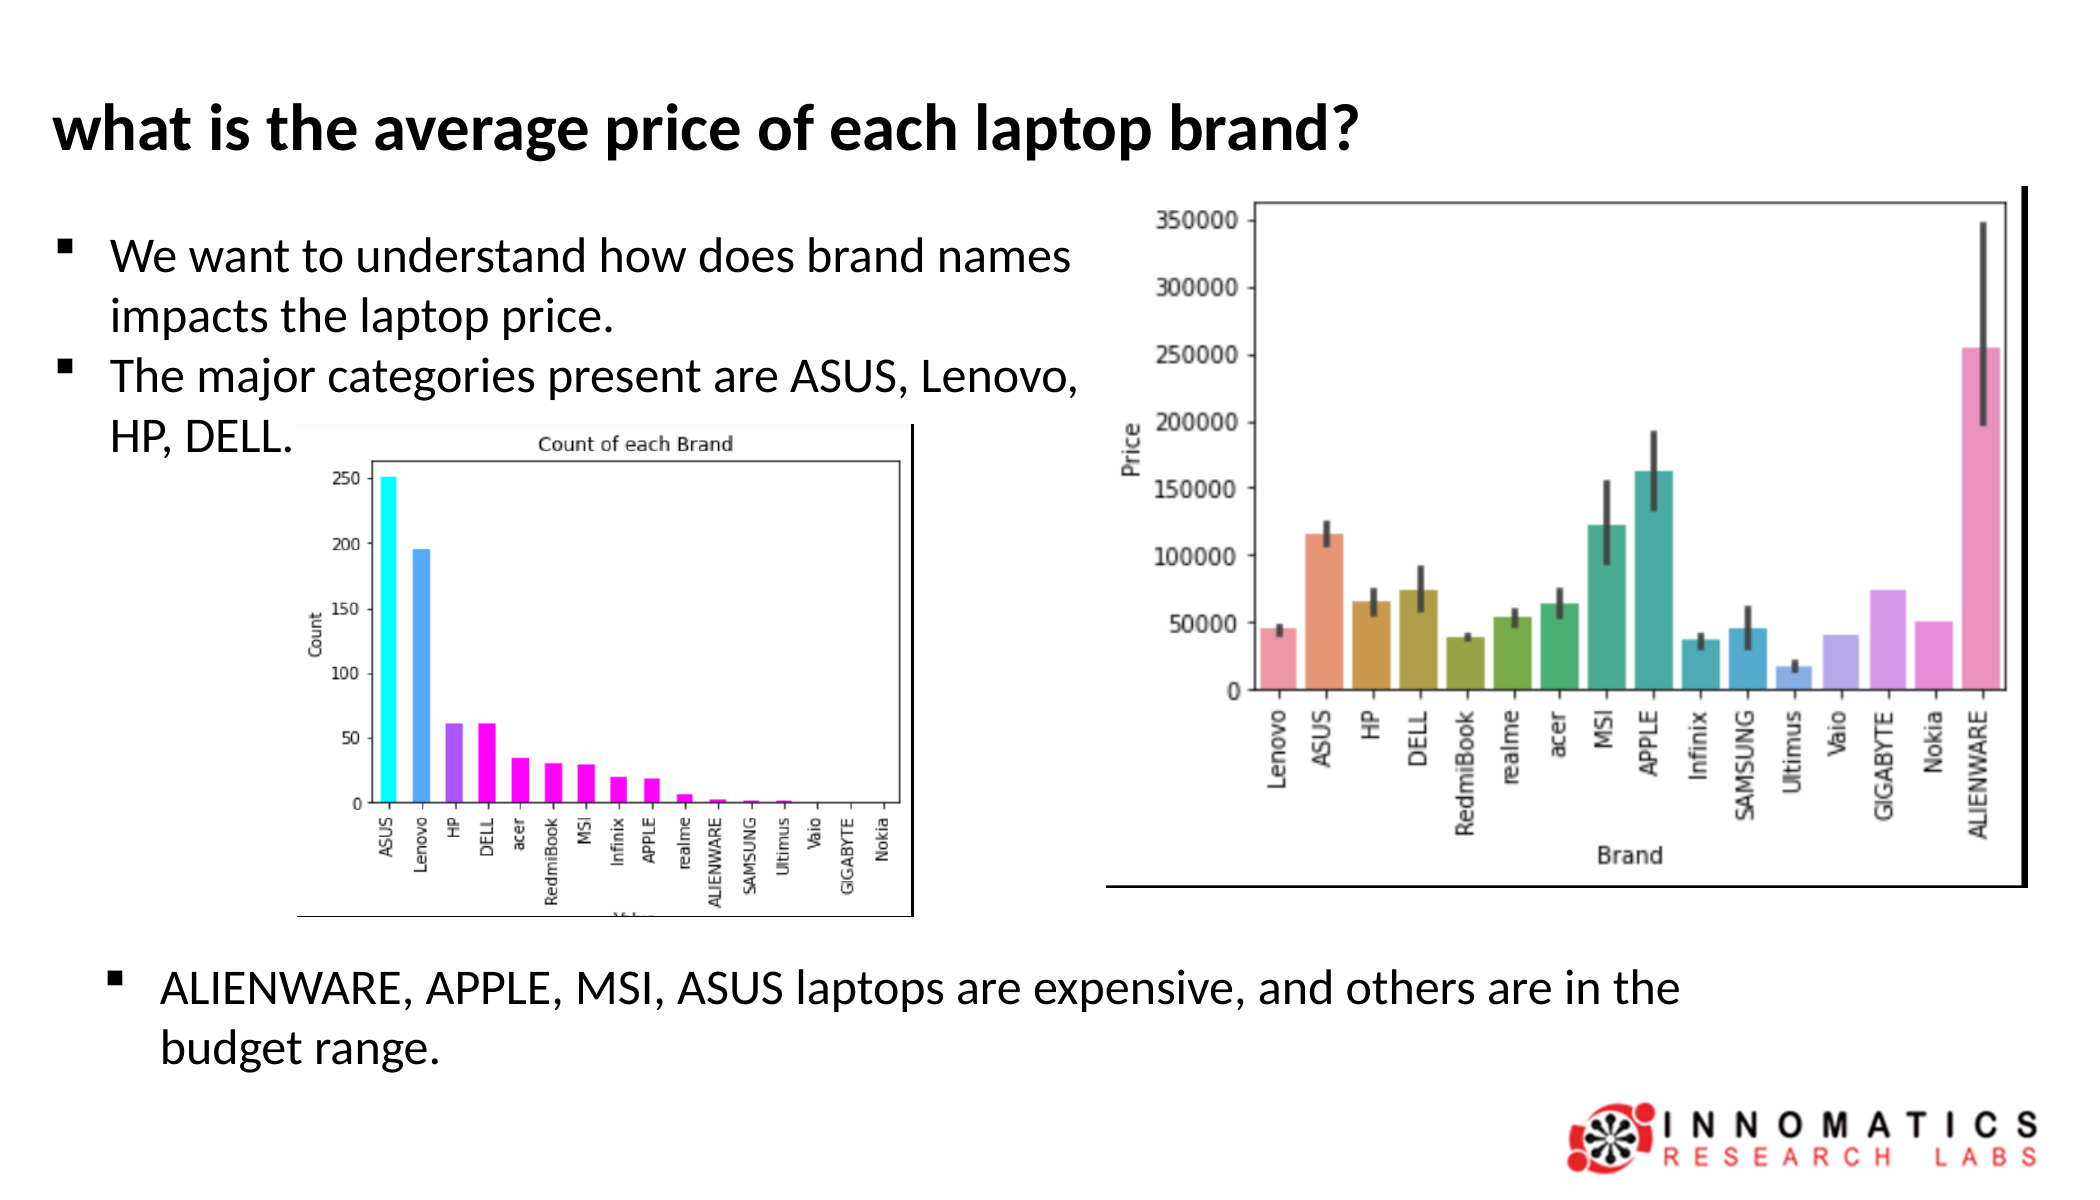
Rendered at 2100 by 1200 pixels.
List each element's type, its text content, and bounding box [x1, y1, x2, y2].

text_box what is the average price of each laptop brand? [37, 76, 1425, 172]
text_box ALIENWARE, APPLE, MSI, ASUS laptops are expensive, and others are in the budget range. [88, 947, 1738, 1083]
picture [1556, 1075, 2081, 1188]
picture [297, 424, 914, 917]
picture [1106, 186, 2028, 888]
text_box We want to understand how does brand names impacts the laptop price. The major categories present are ASUS, Lenovo, HP, DELL. [38, 215, 1101, 471]
